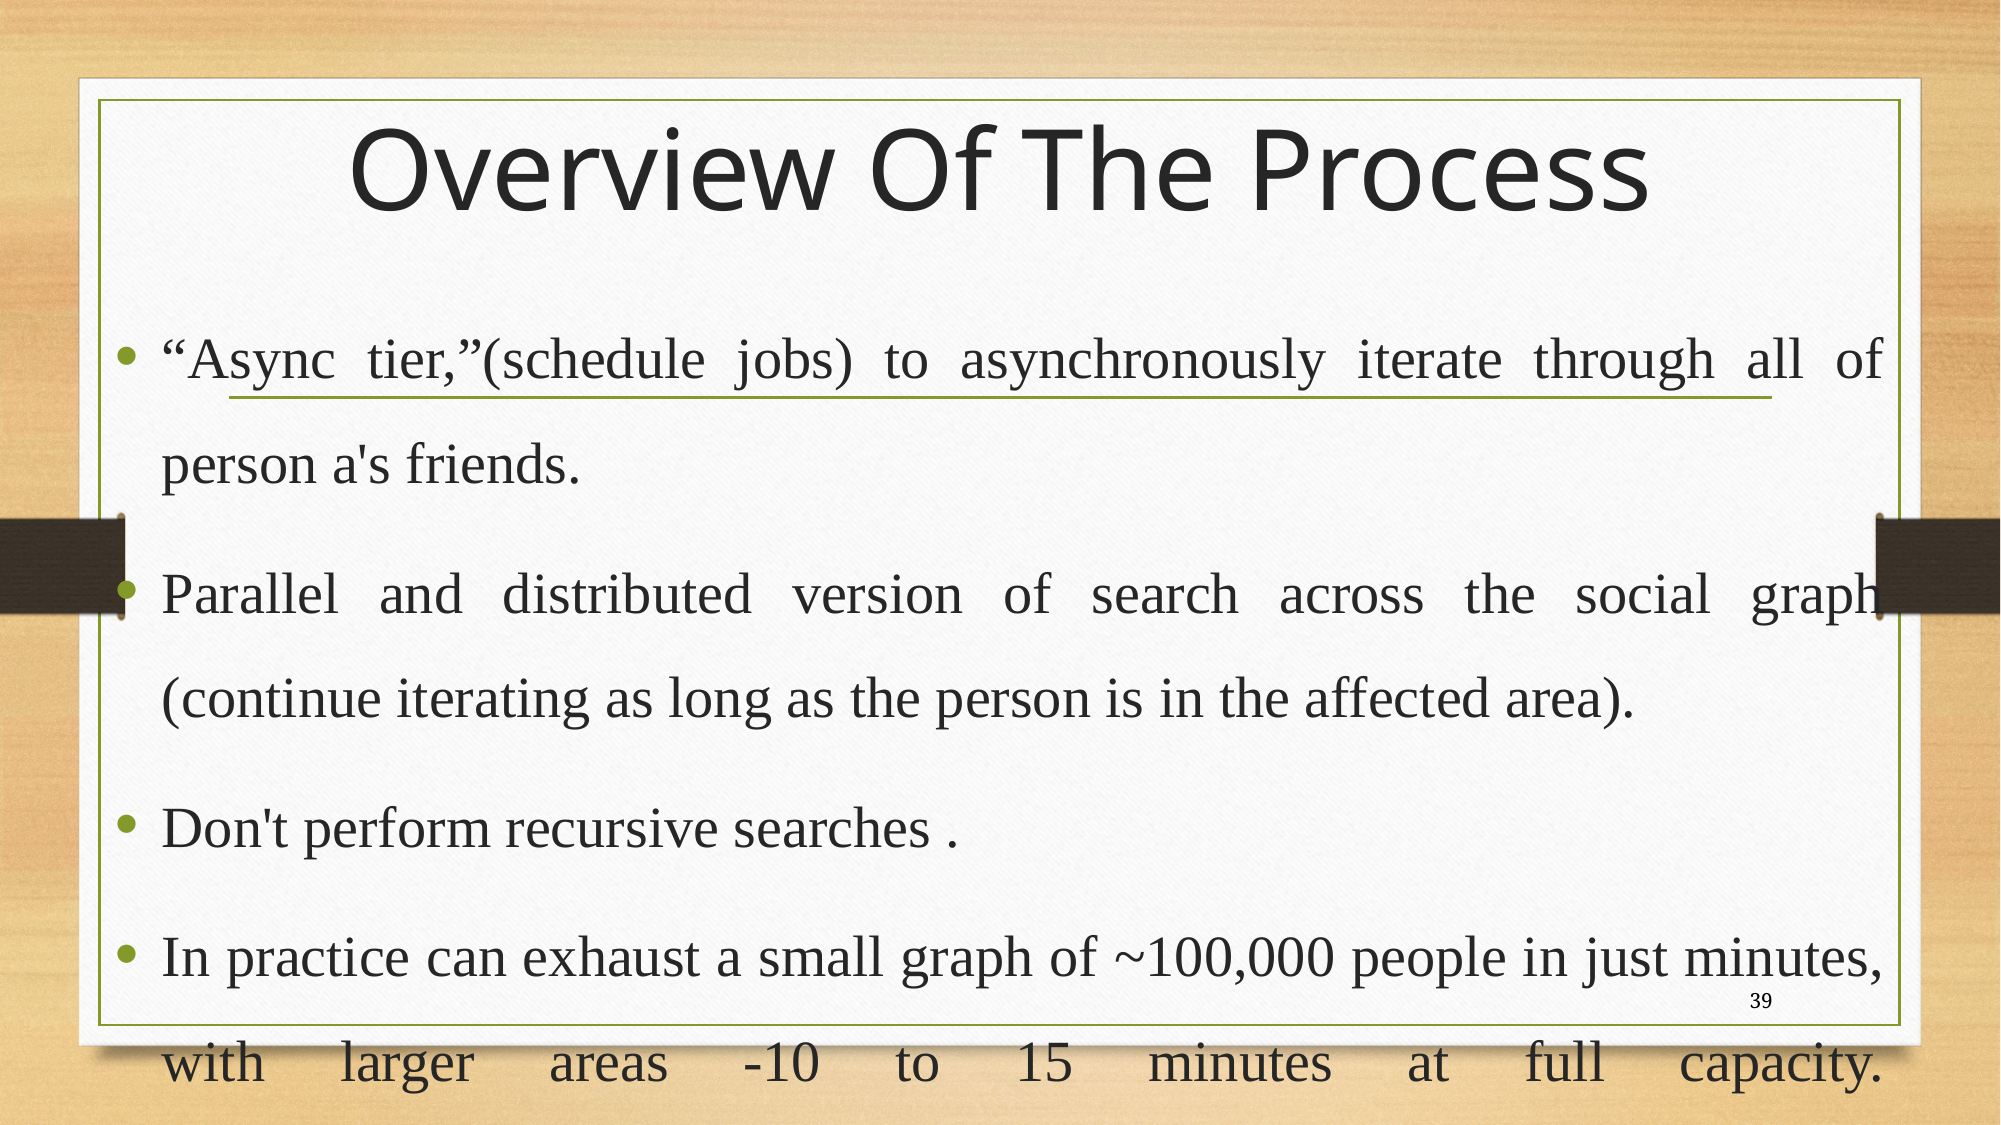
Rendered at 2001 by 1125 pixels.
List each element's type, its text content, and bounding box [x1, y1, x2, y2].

title Overview Of The Process [99, 59, 1900, 272]
slide_number 39 [1698, 979, 1788, 1025]
picture [0, 0, 2001, 1125]
list “Async tier,”(schedule jobs) to asynchronously iterate through all of person a's friends. Parallel and distributed version of search across the social graph (continue iterating as long as the person is in the affected area). Don't perform recursive searches . In practice can exhaust a small graph of ~100,000 people in just minutes, with larger areas -10 to 15 minutes at full capacity. [99, 278, 1900, 1082]
